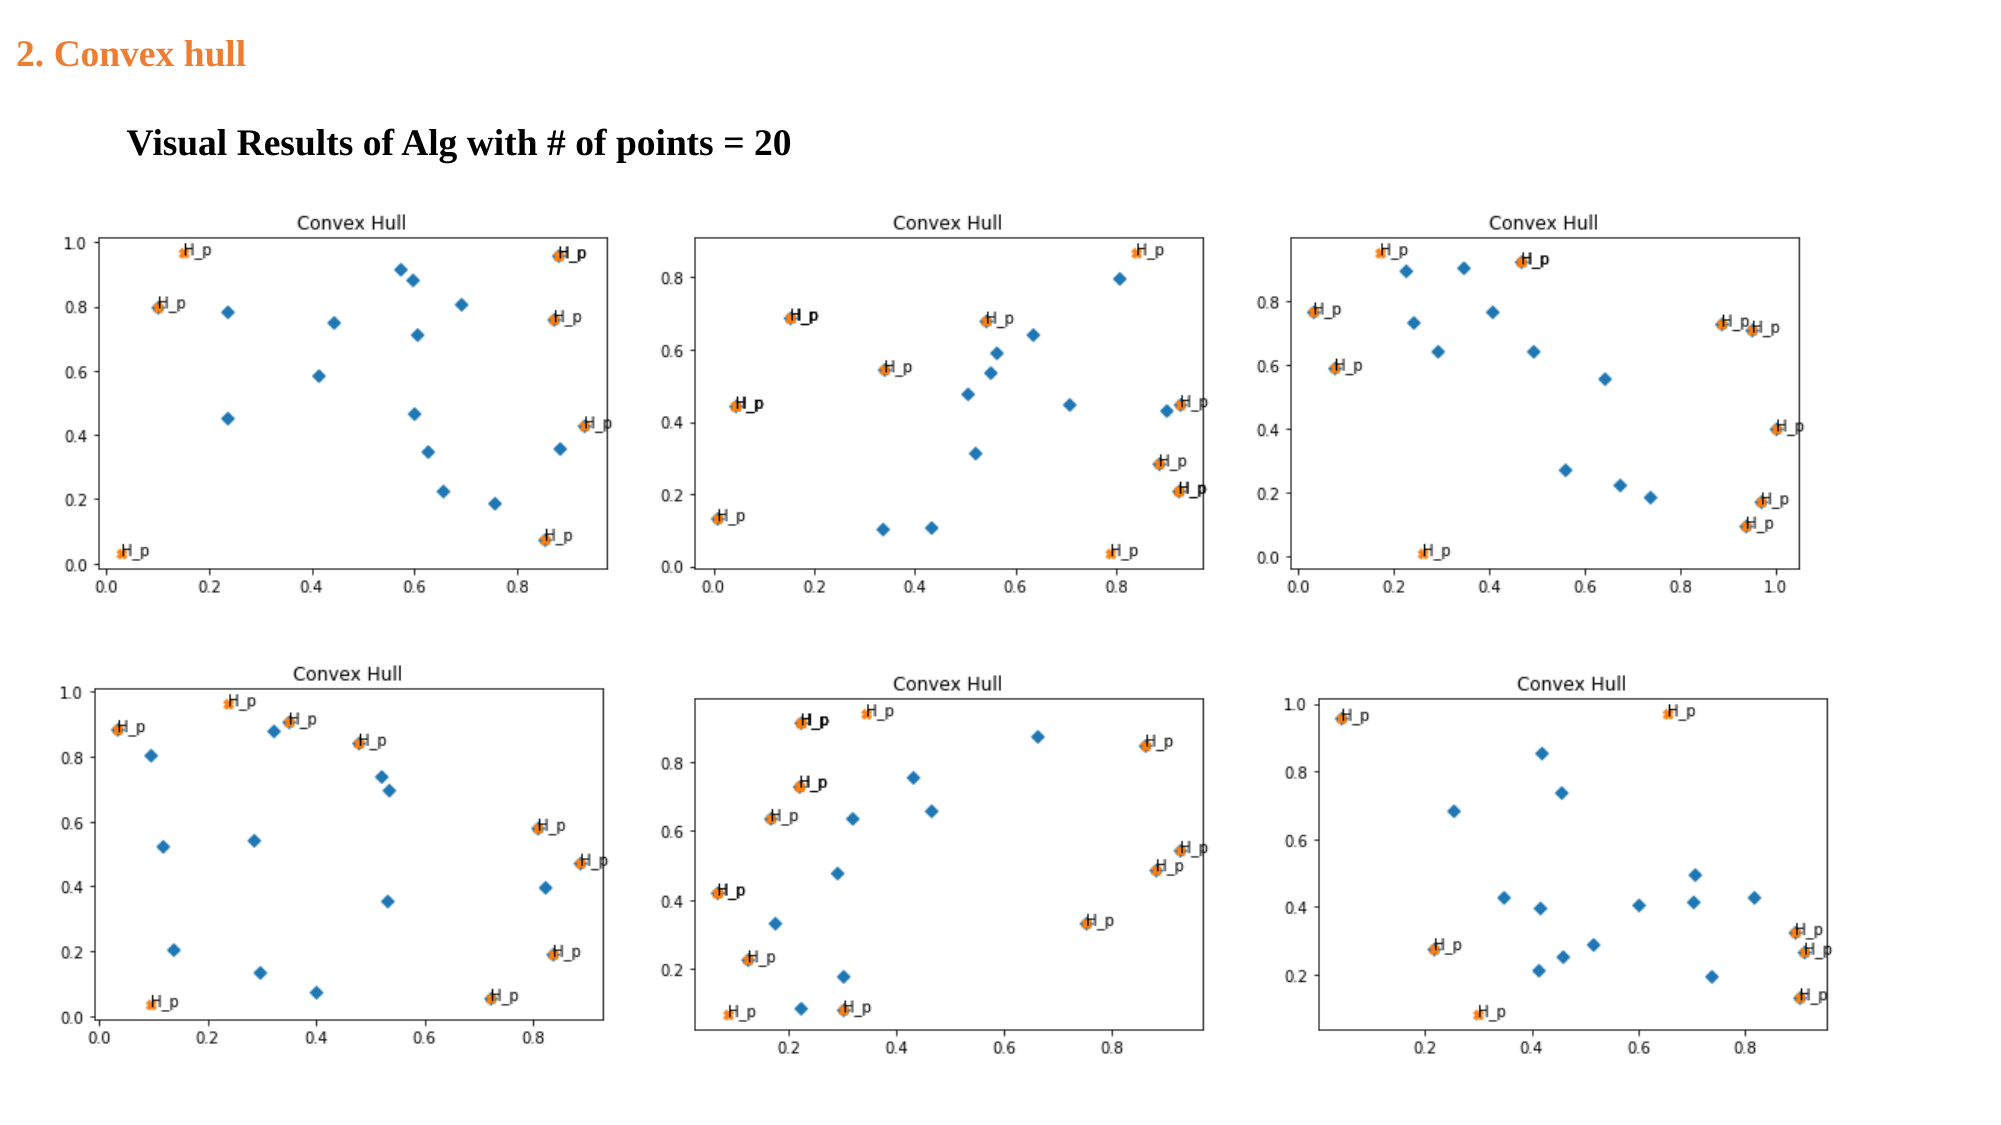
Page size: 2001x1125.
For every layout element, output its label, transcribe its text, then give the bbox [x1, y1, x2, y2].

text_box Visual Results of Alg with # of points = 20 [111, 110, 807, 170]
picture [1245, 204, 1814, 605]
picture [1273, 665, 1842, 1066]
picture [53, 204, 622, 605]
picture [649, 204, 1218, 605]
text_box 2. Convex hull [1, 21, 262, 82]
picture [649, 665, 1218, 1066]
picture [49, 655, 618, 1056]
